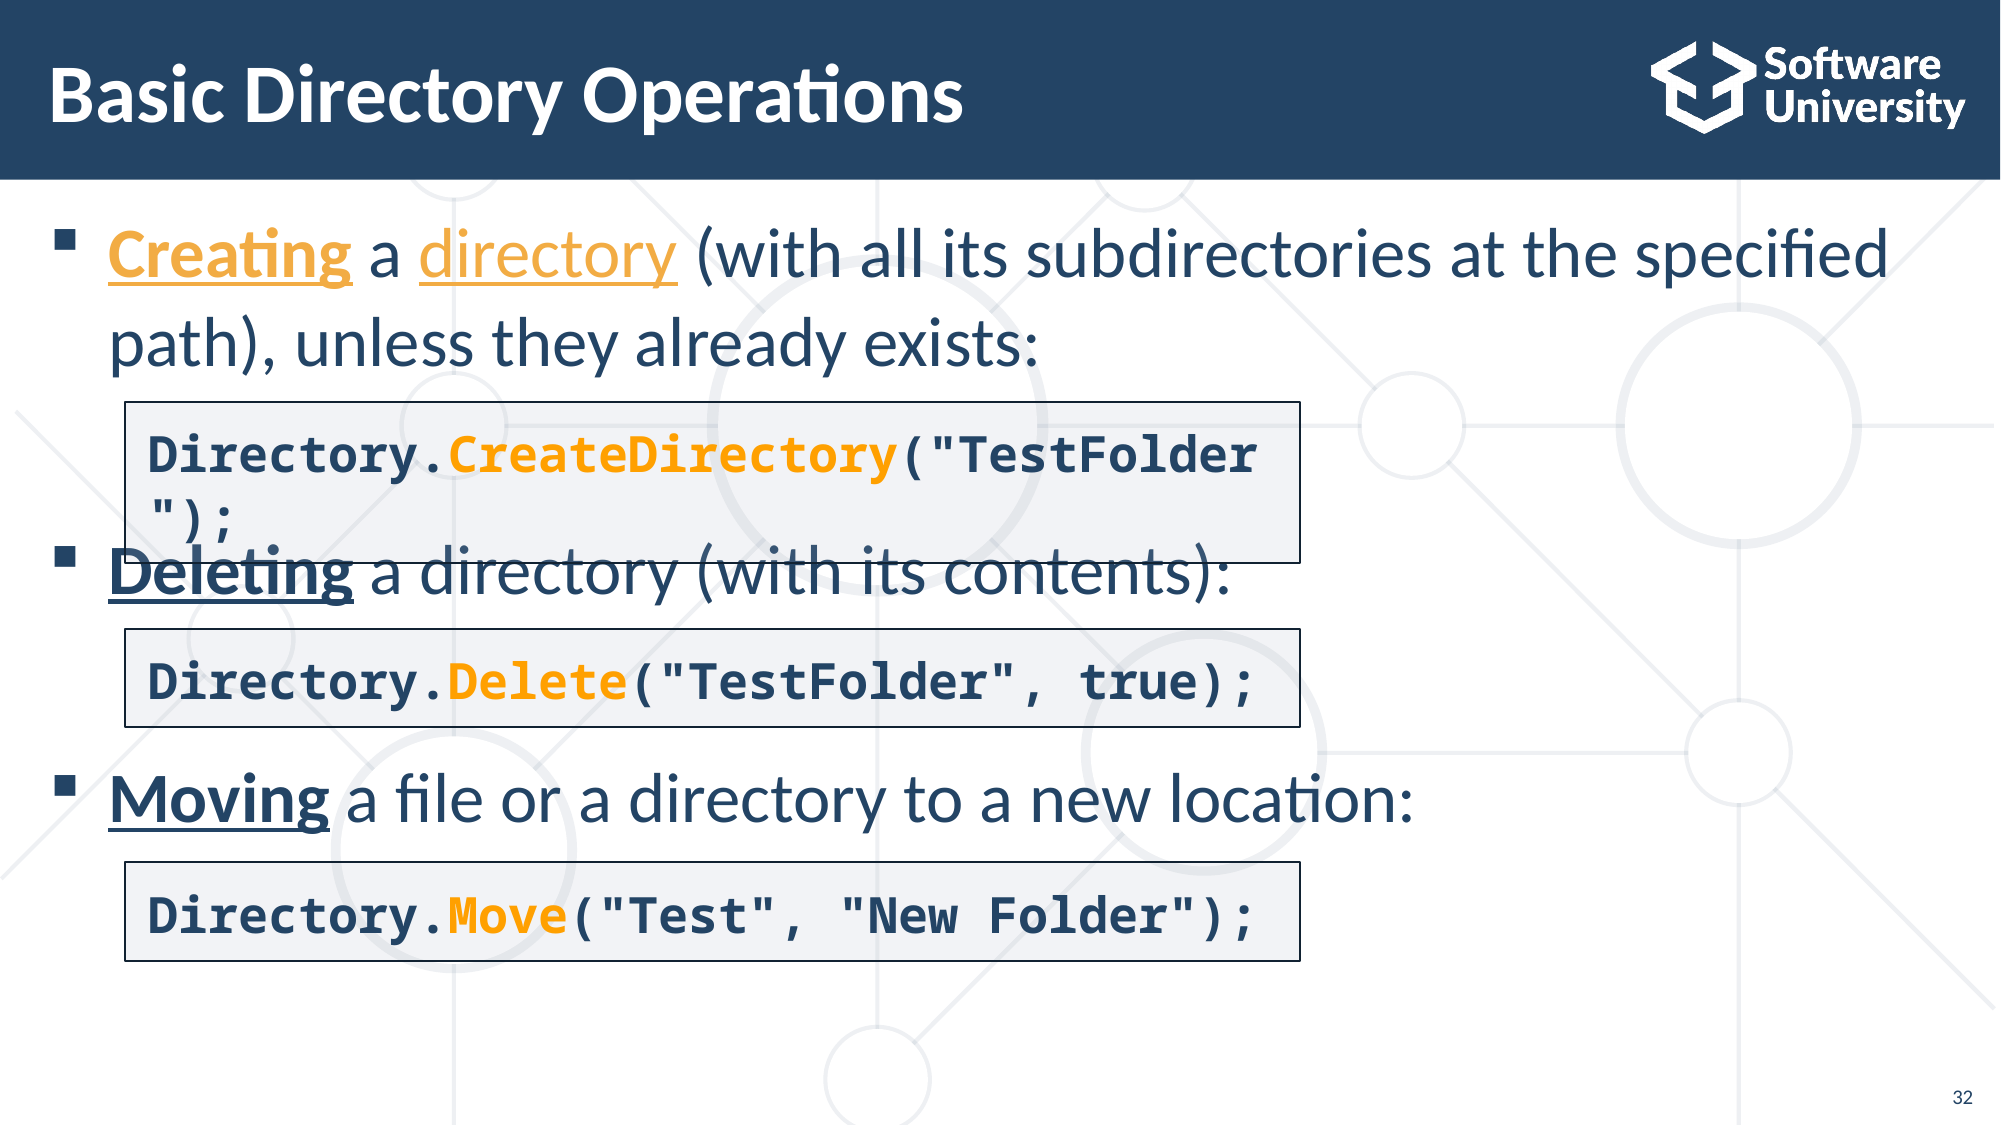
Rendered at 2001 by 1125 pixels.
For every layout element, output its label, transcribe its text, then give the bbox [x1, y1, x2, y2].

text_box Directory.CreateDirectory("TestFolder"); [125, 401, 1300, 563]
picture [1651, 41, 1966, 134]
text_box Directory.Delete("TestFolder", true); [125, 628, 1300, 727]
title Basic Directory Operations [31, 16, 1625, 162]
slide_number 32 [1927, 1067, 1989, 1117]
list Creating a directory (with all its subdirectories at the specified path), unless they already exists: Deleting a directory (with its contents): Moving a file or a directory to a new location: [31, 196, 1970, 1104]
text_box Directory.Move("Test", "New Folder"); [125, 862, 1300, 961]
